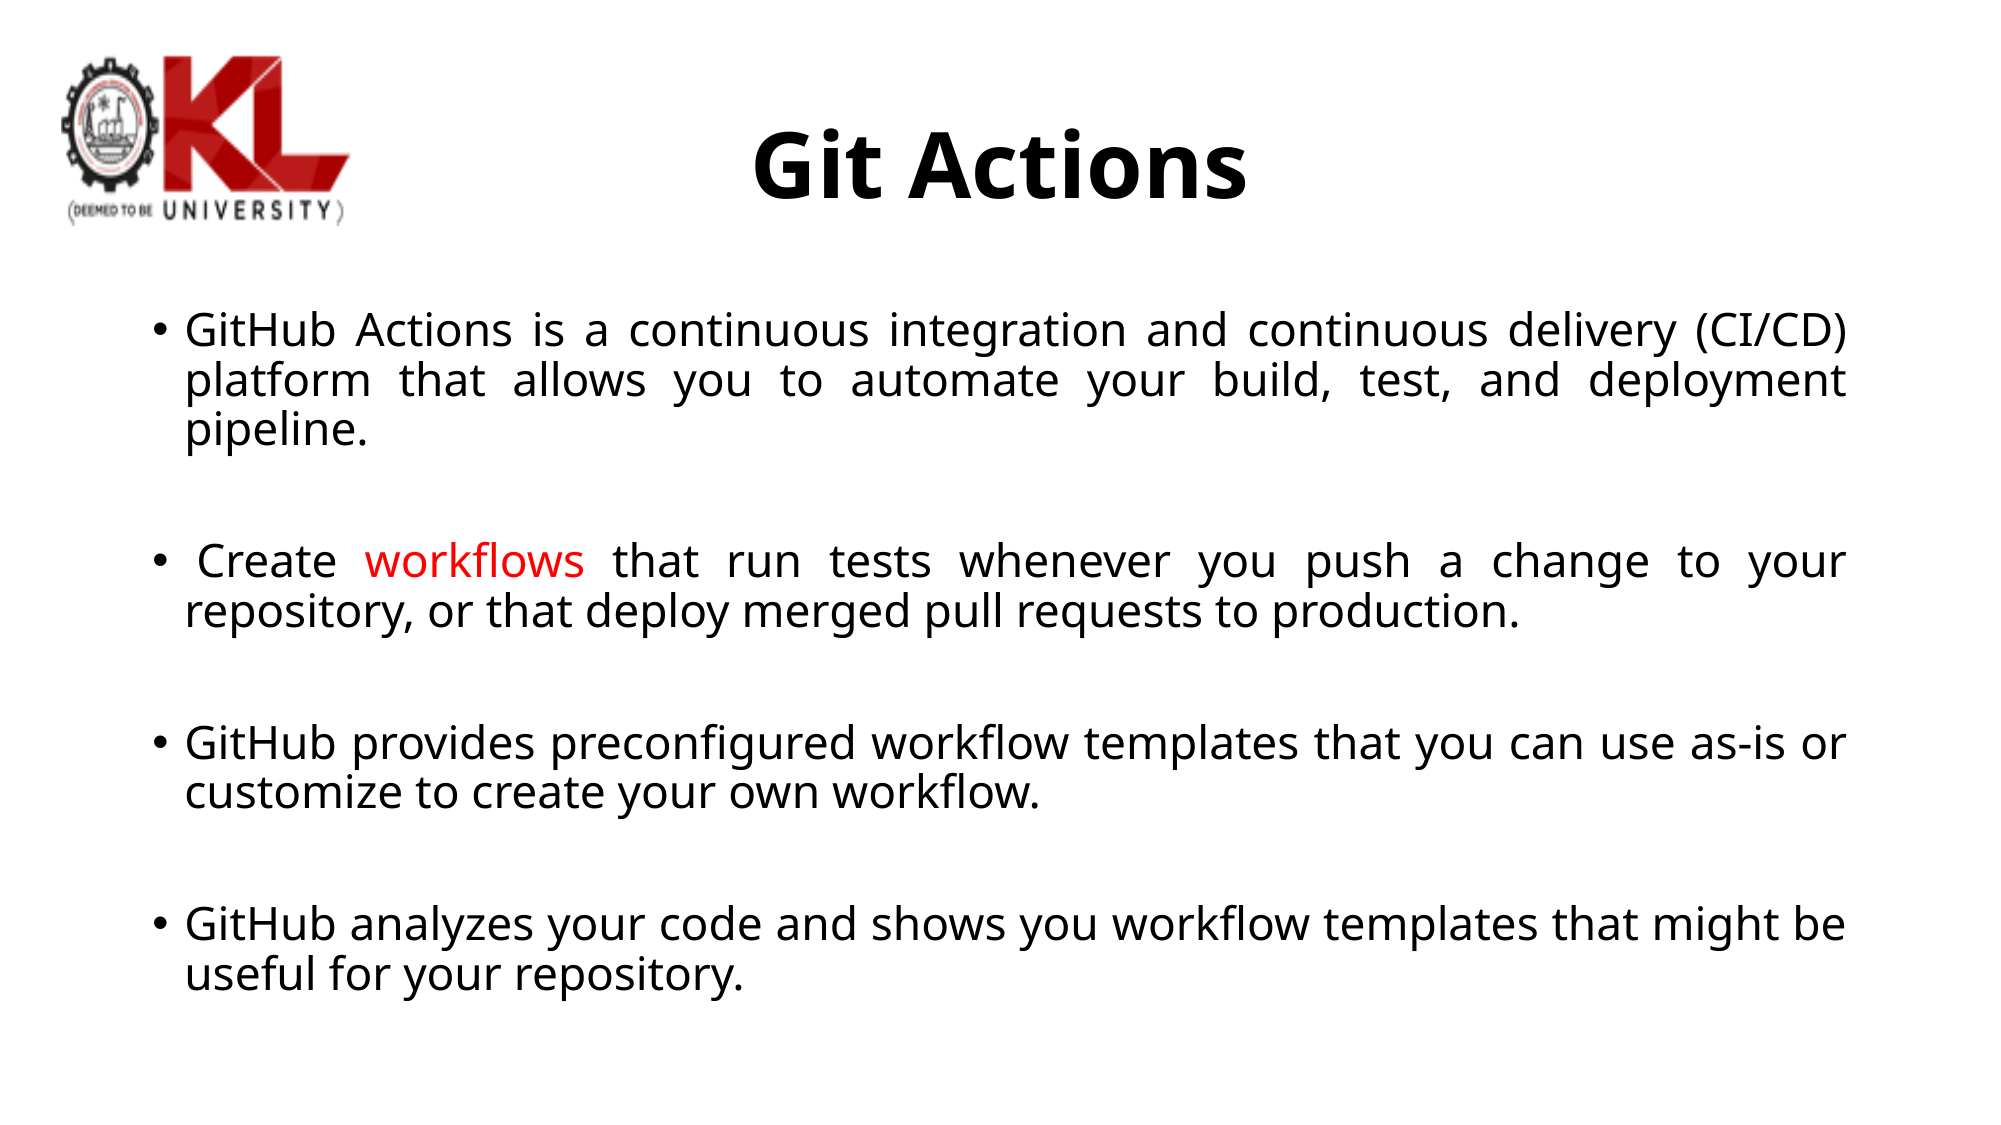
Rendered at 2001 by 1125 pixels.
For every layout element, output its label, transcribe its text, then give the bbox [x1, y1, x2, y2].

list GitHub Actions is a continuous integration and continuous delivery (CI/CD) platform that allows you to automate your build, test, and deployment pipeline. Create workflows that run tests whenever you push a change to your repository, or that deploy merged pull requests to production. GitHub provides preconfigured workflow templates that you can use as-is or customize to create your own workflow. GitHub analyzes your code and shows you workflow templates that might be useful for your repository. [137, 299, 1863, 1014]
title Git Actions [137, 59, 1863, 278]
picture [60, 51, 474, 227]
